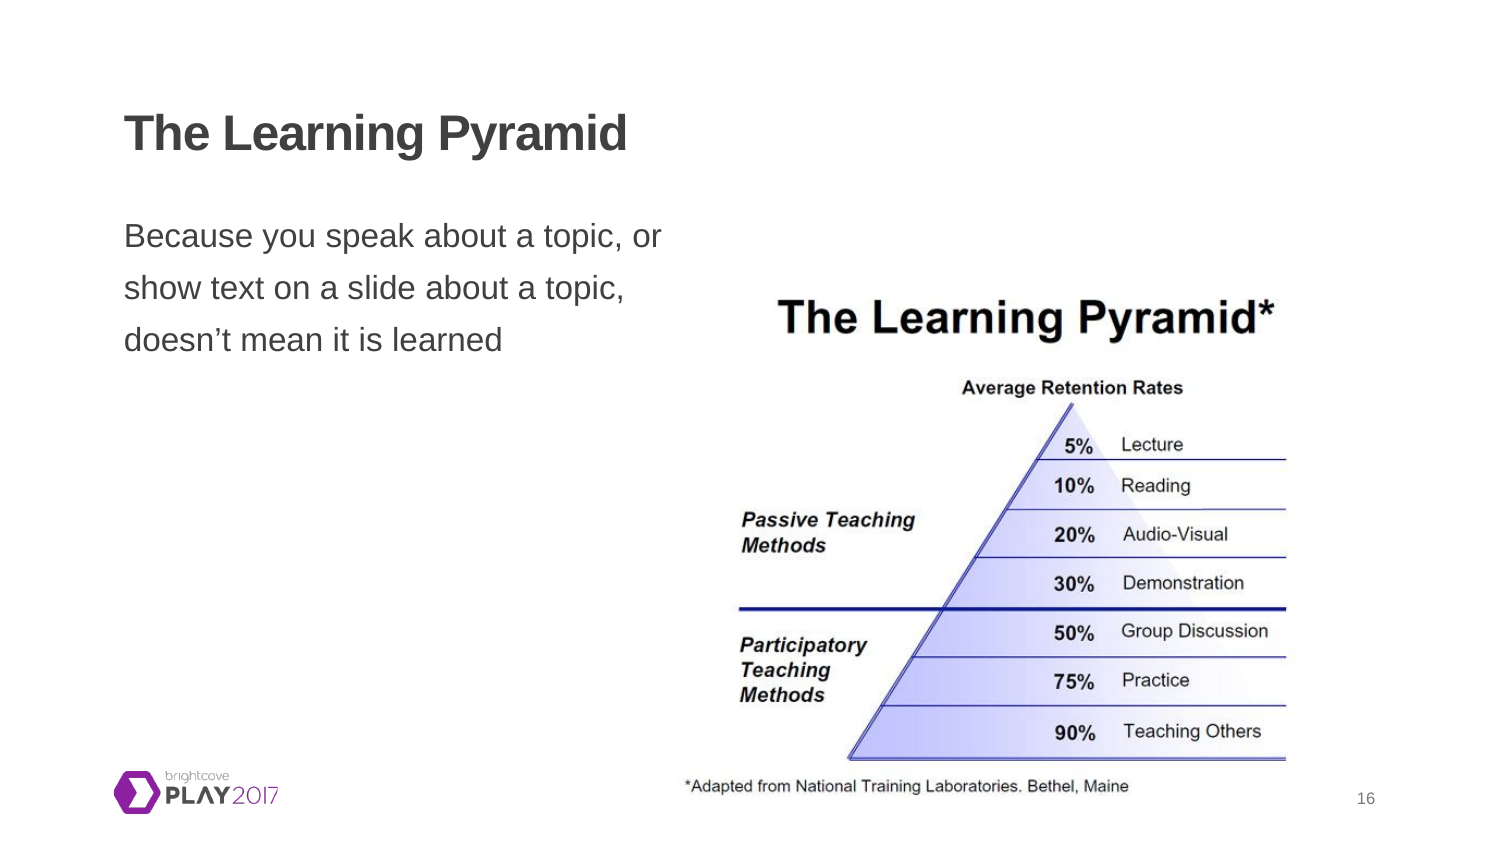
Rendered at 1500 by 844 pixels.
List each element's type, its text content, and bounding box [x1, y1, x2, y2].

list Because you speak about a topic, or show text on a slide about a topic, doesn’t mean it is learned [112, 196, 685, 743]
slide_number 16 [1049, 782, 1387, 815]
picture [670, 265, 1323, 798]
title The Learning Pyramid [112, 101, 974, 169]
